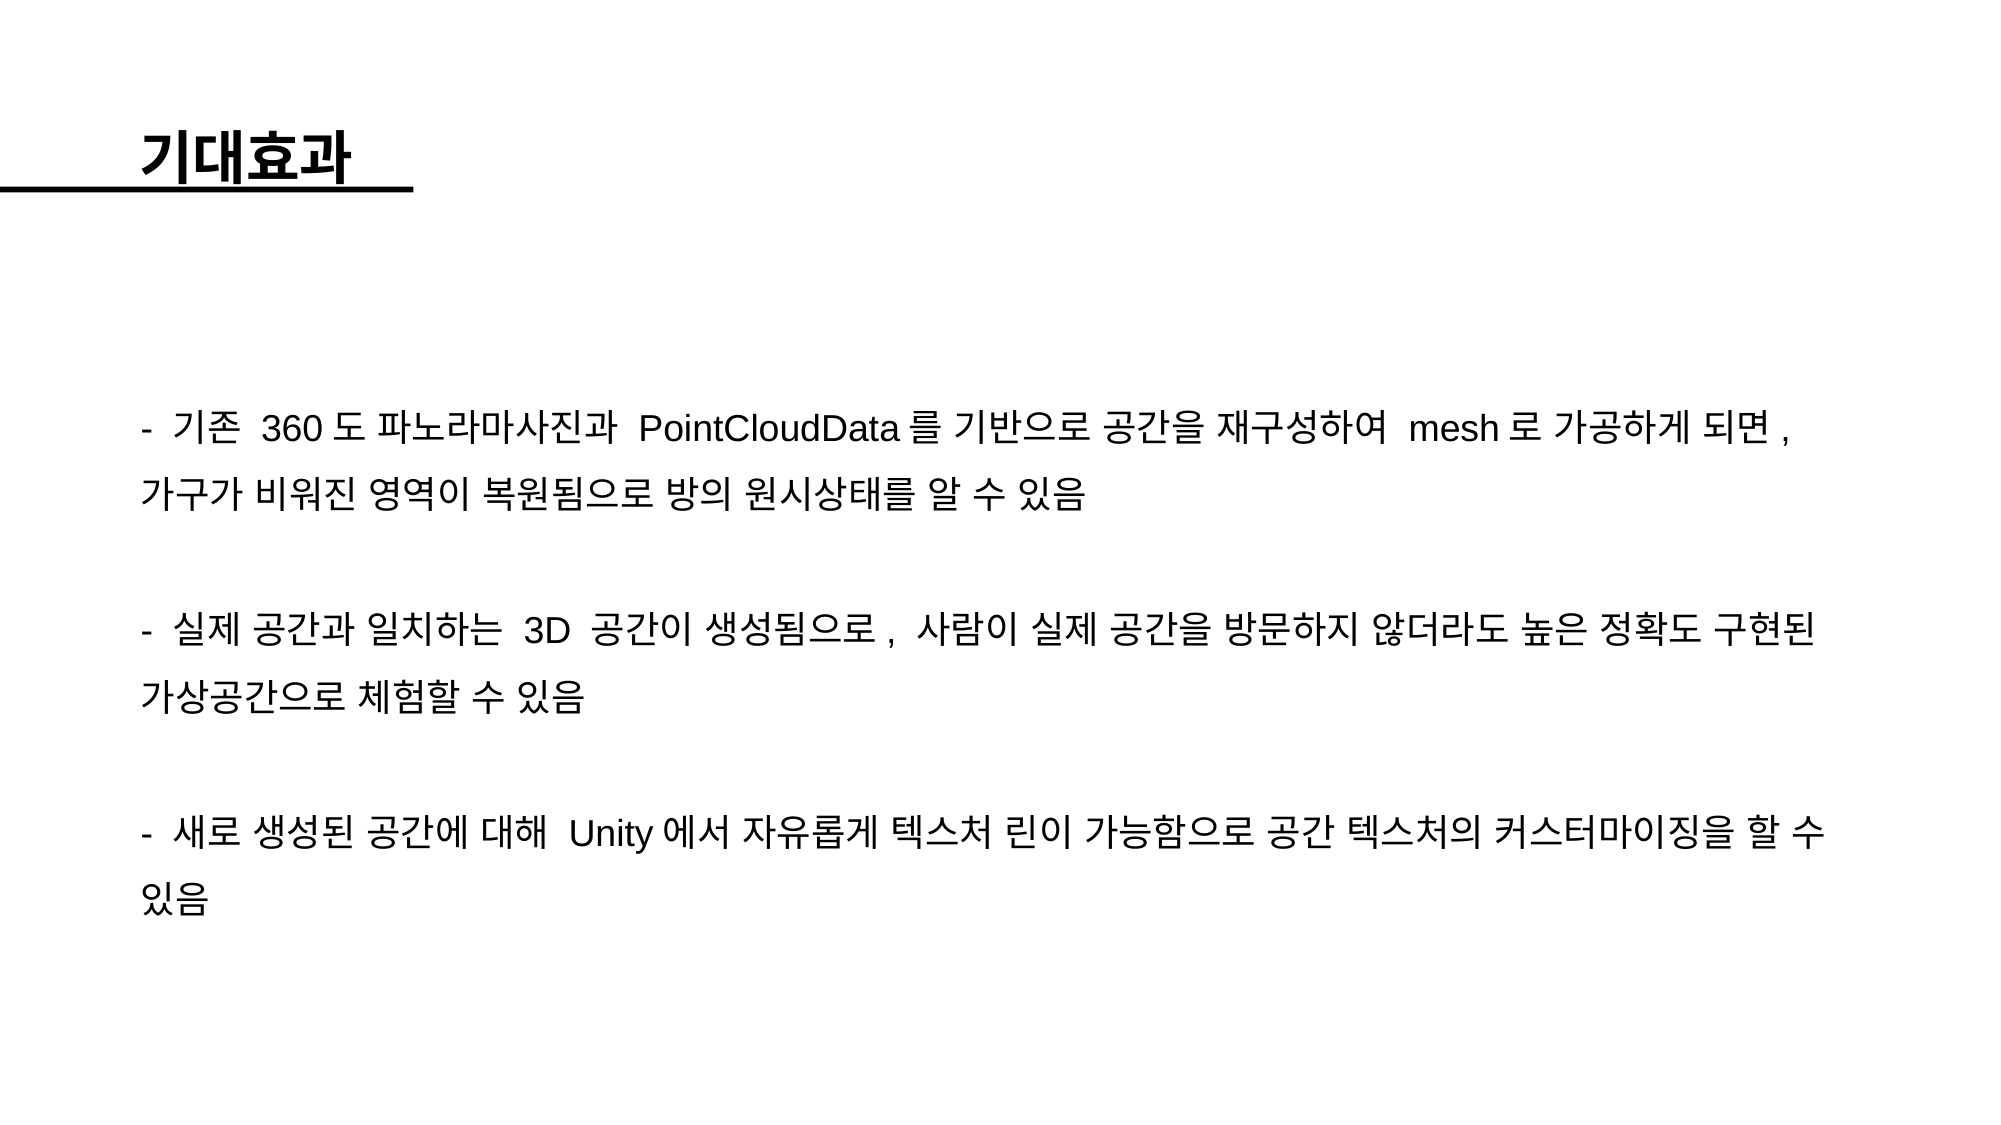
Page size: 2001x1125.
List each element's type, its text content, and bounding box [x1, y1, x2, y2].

text_box [0, 186, 414, 193]
text_box - 기존 360도 파노라마사진과 PointCloudData를 기반으로 공간을 재구성하여 mesh로 가공하게 되면, 가구가 비워진 영역이 복원됨으로 방의 원시상태를 알 수 있음 - 실제 공간과 일치하는 3D 공간이 생성됨으로, 사람이 실제 공간을 방문하지 않더라도 높은 정확도 구현된 가상공간으로 체험할 수 있음 - 새로 생성된 공간에 대해 Unity에서 자유롭게 텍스처 린이 가능함으로 공간 텍스처의 커스터마이징을 할 수 있음 [125, 373, 1875, 929]
text_box 기대효과 [124, 193, 369, 199]
text_box 기대효과 [124, 79, 369, 186]
